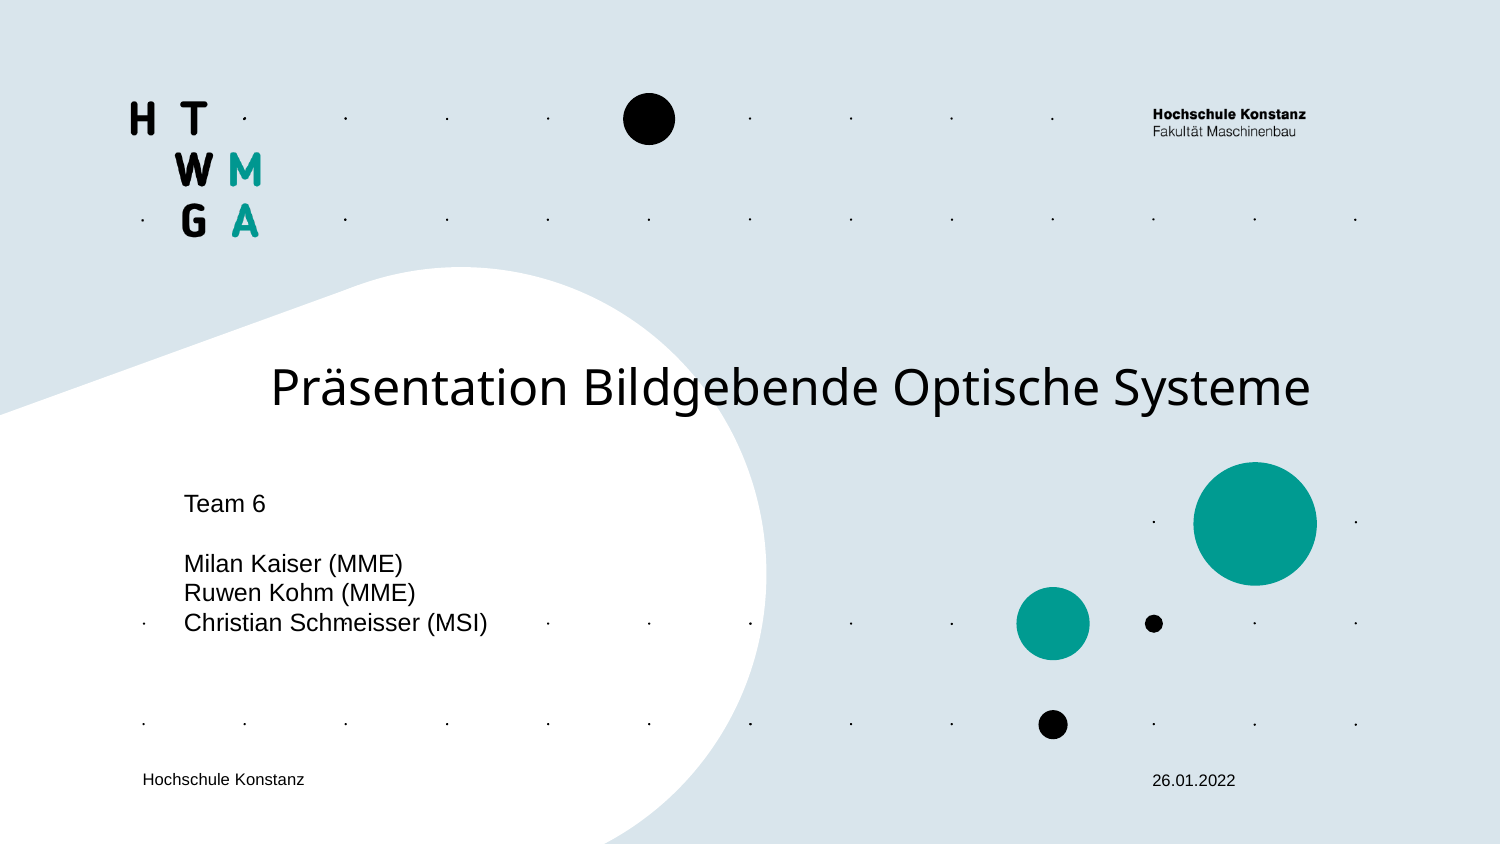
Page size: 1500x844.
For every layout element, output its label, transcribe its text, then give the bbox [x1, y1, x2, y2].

list Präsentation Bildgebende Optische Systeme [113, 348, 1469, 564]
text_box Team 6 Milan Kaiser (MME) Ruwen Kohm (MME) Christian Schmeisser (MSI) [169, 479, 586, 645]
picture [91, 67, 296, 271]
picture [1102, 67, 1462, 273]
